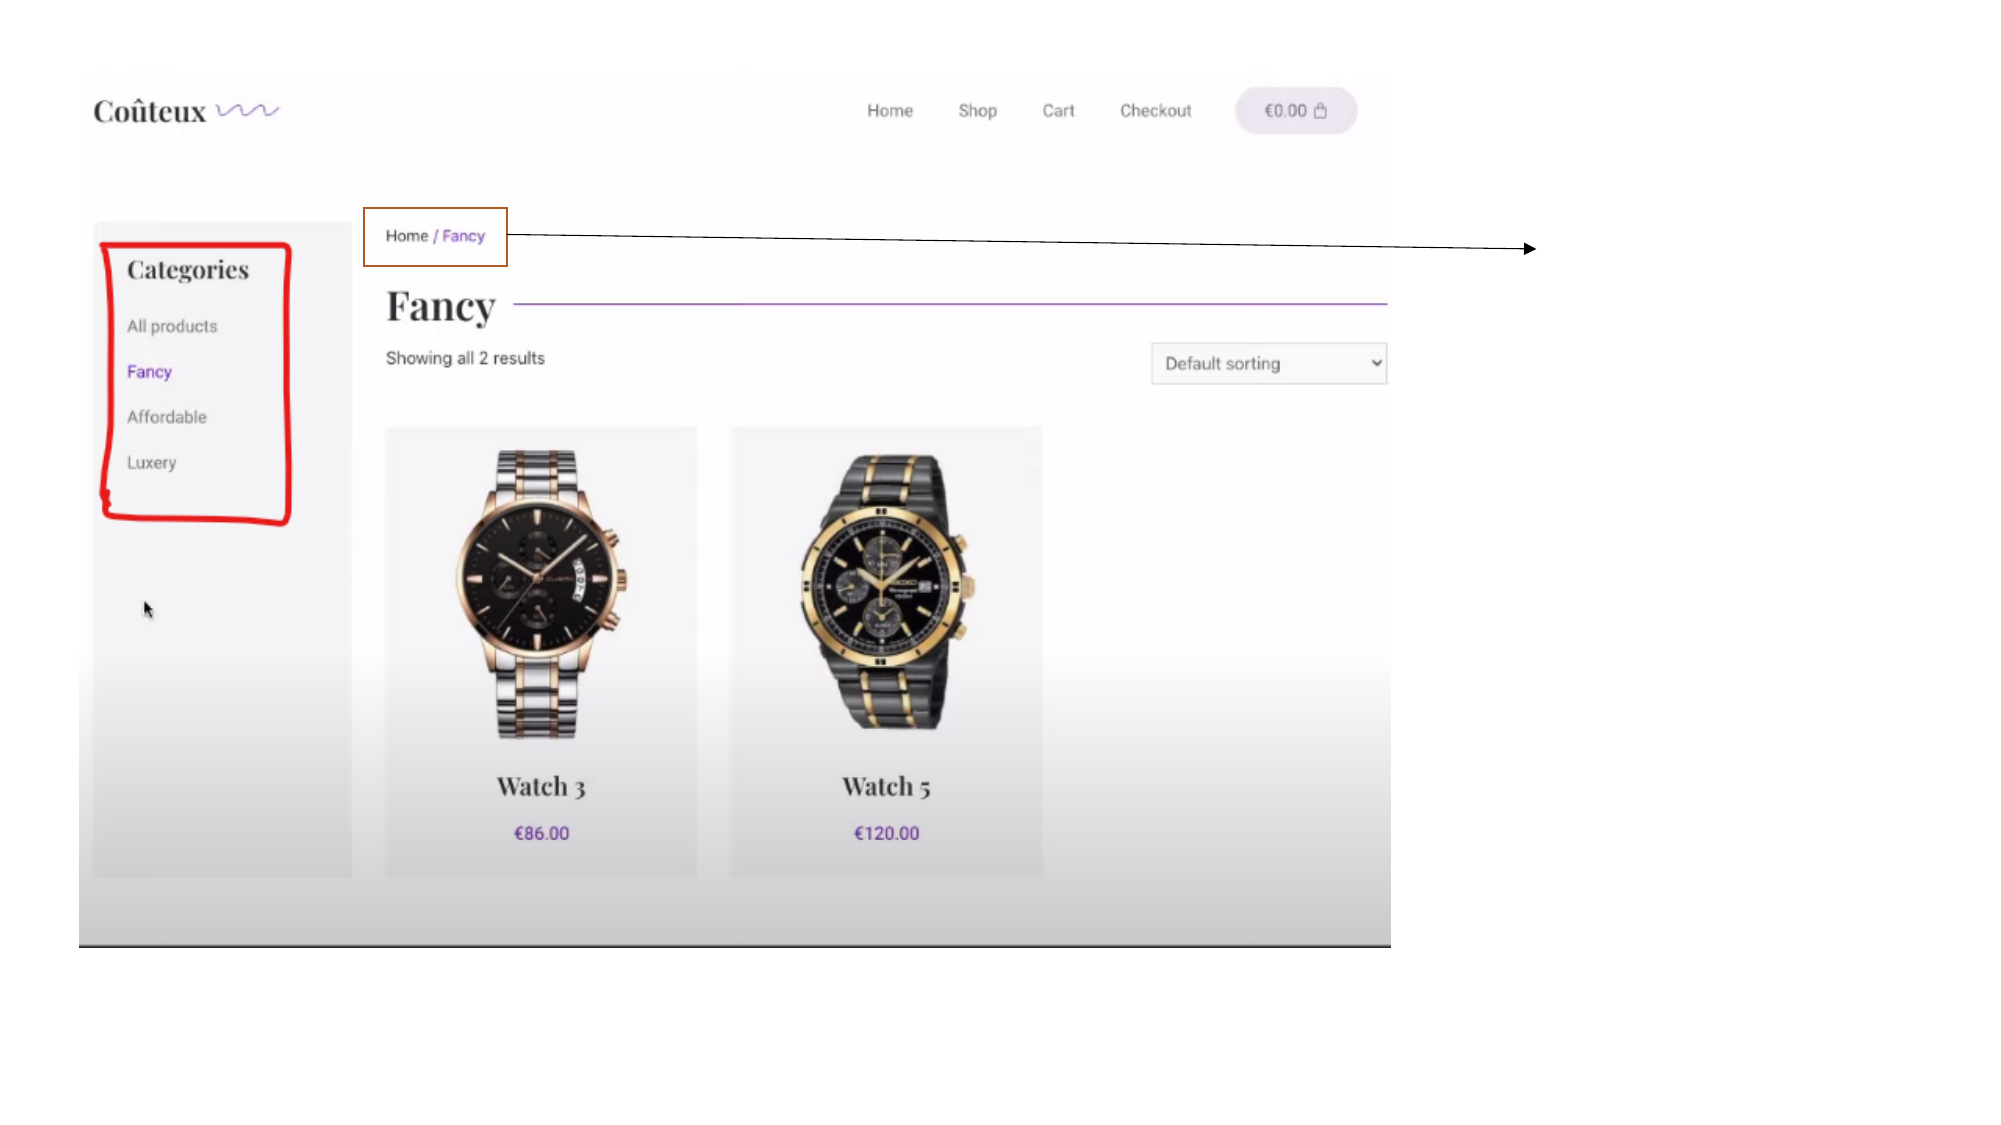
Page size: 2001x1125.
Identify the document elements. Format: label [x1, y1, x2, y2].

picture [79, 69, 1391, 948]
text_box [506, 234, 1537, 250]
